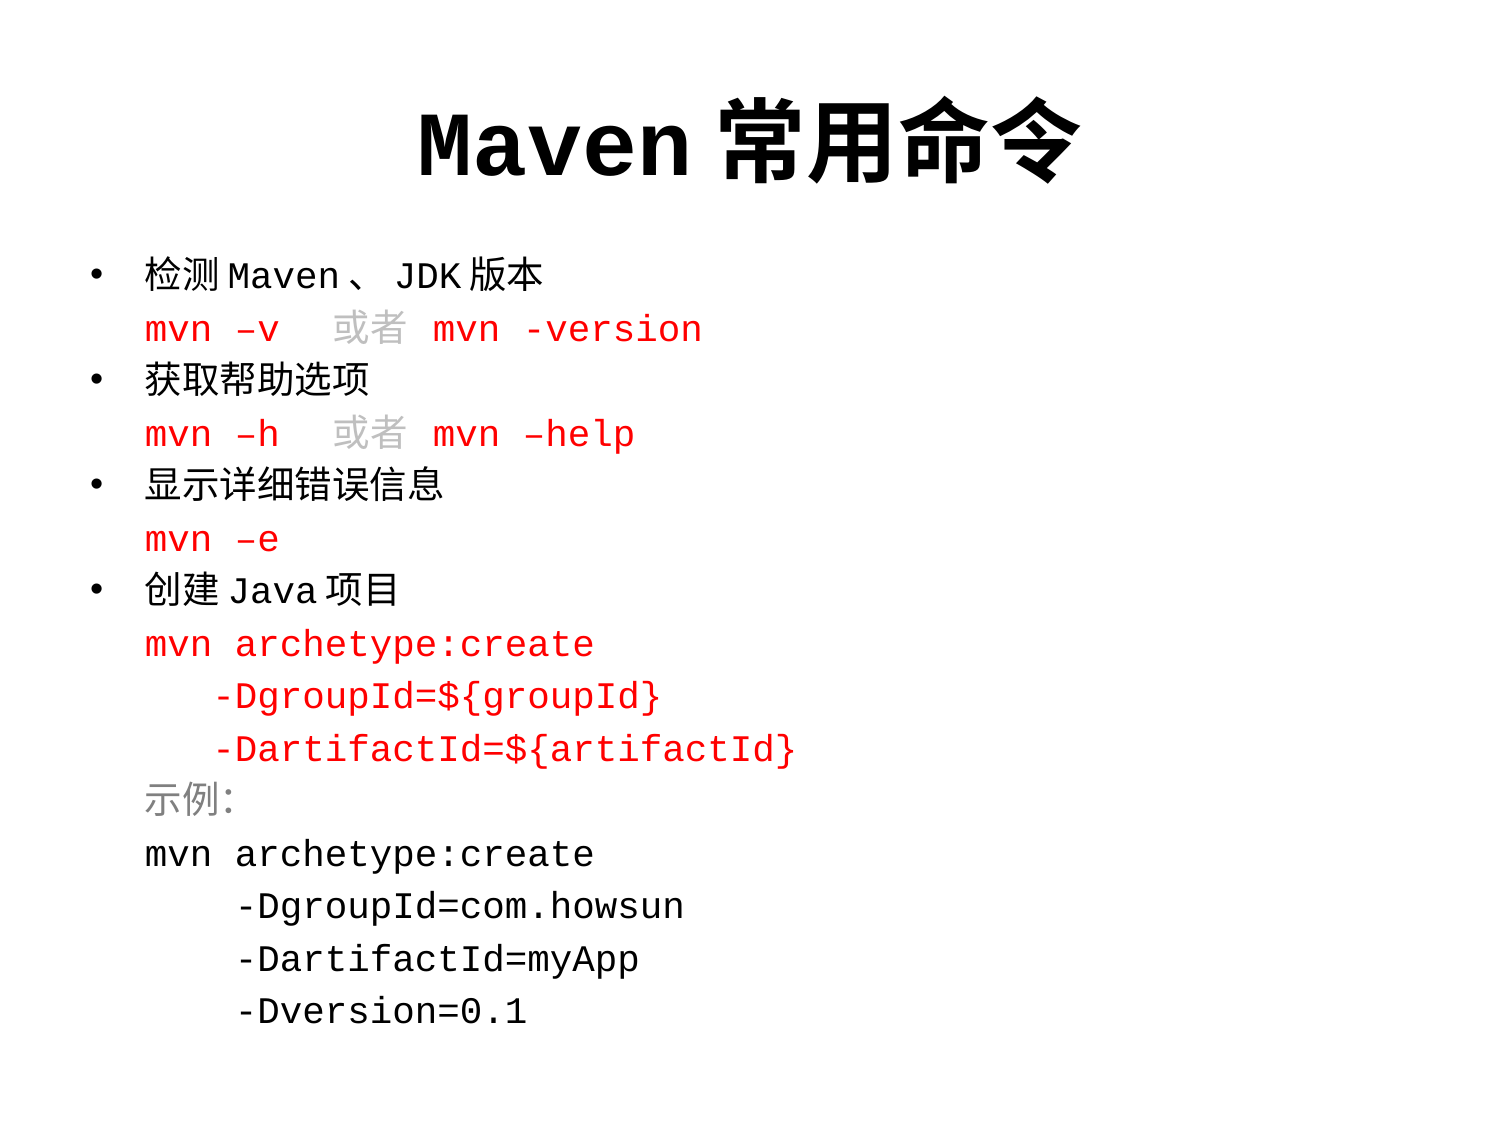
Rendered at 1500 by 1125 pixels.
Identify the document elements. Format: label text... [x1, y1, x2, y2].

title Maven常用命令 [75, 45, 1425, 233]
list 检测Maven、JDK版本 mvn –v 或者 mvn -version 获取帮助选项 mvn –h 或者 mvn –help 显示详细错误信息 mvn –e 创建Java项目 mvn archetype:create -DgroupId=${groupId} -DartifactId=${artifactId} 示例： mvn archetype:create -DgroupId=com.howsun -DartifactId=myApp -Dversion=0.1 [75, 243, 1425, 1047]
